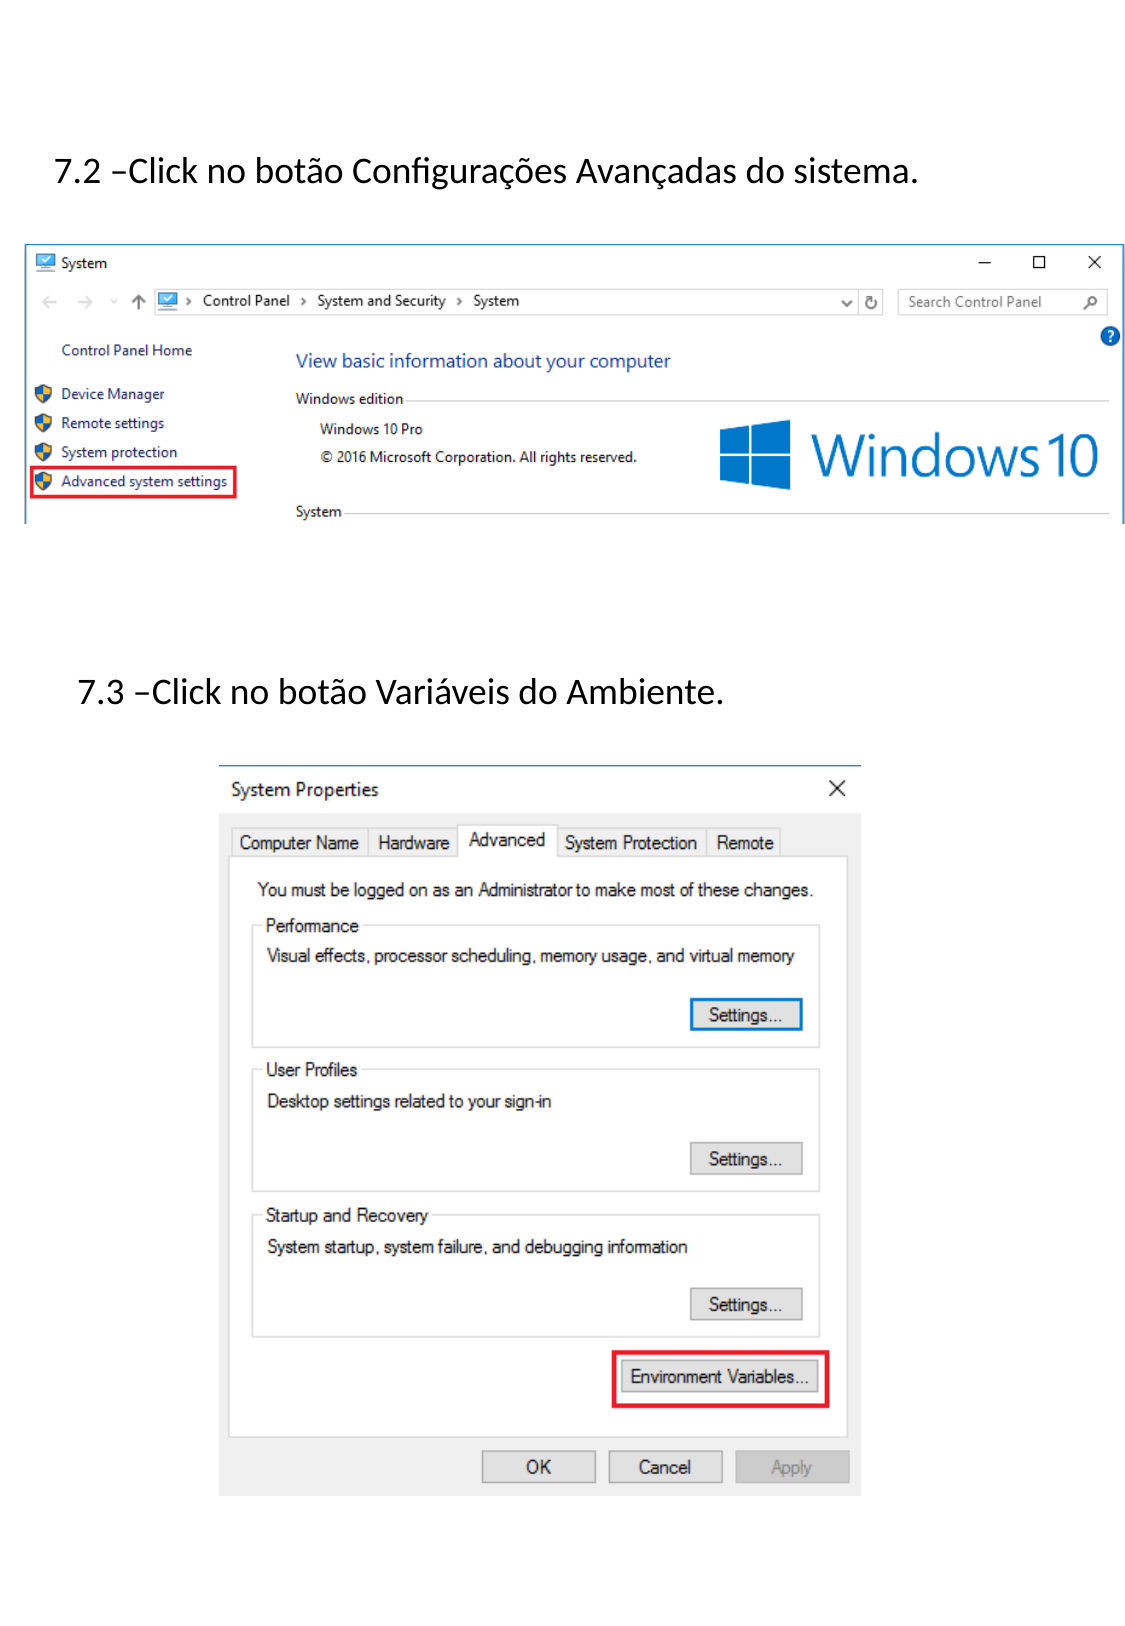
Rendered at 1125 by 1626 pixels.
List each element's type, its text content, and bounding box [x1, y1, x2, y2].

picture [24, 244, 1125, 524]
text_box 7.2 –Click no botão Configurações Avançadas do sistema. [38, 138, 1102, 244]
text_box 7.3 –Click no botão Variáveis do Ambiente. [62, 659, 1125, 765]
picture [219, 765, 861, 1496]
